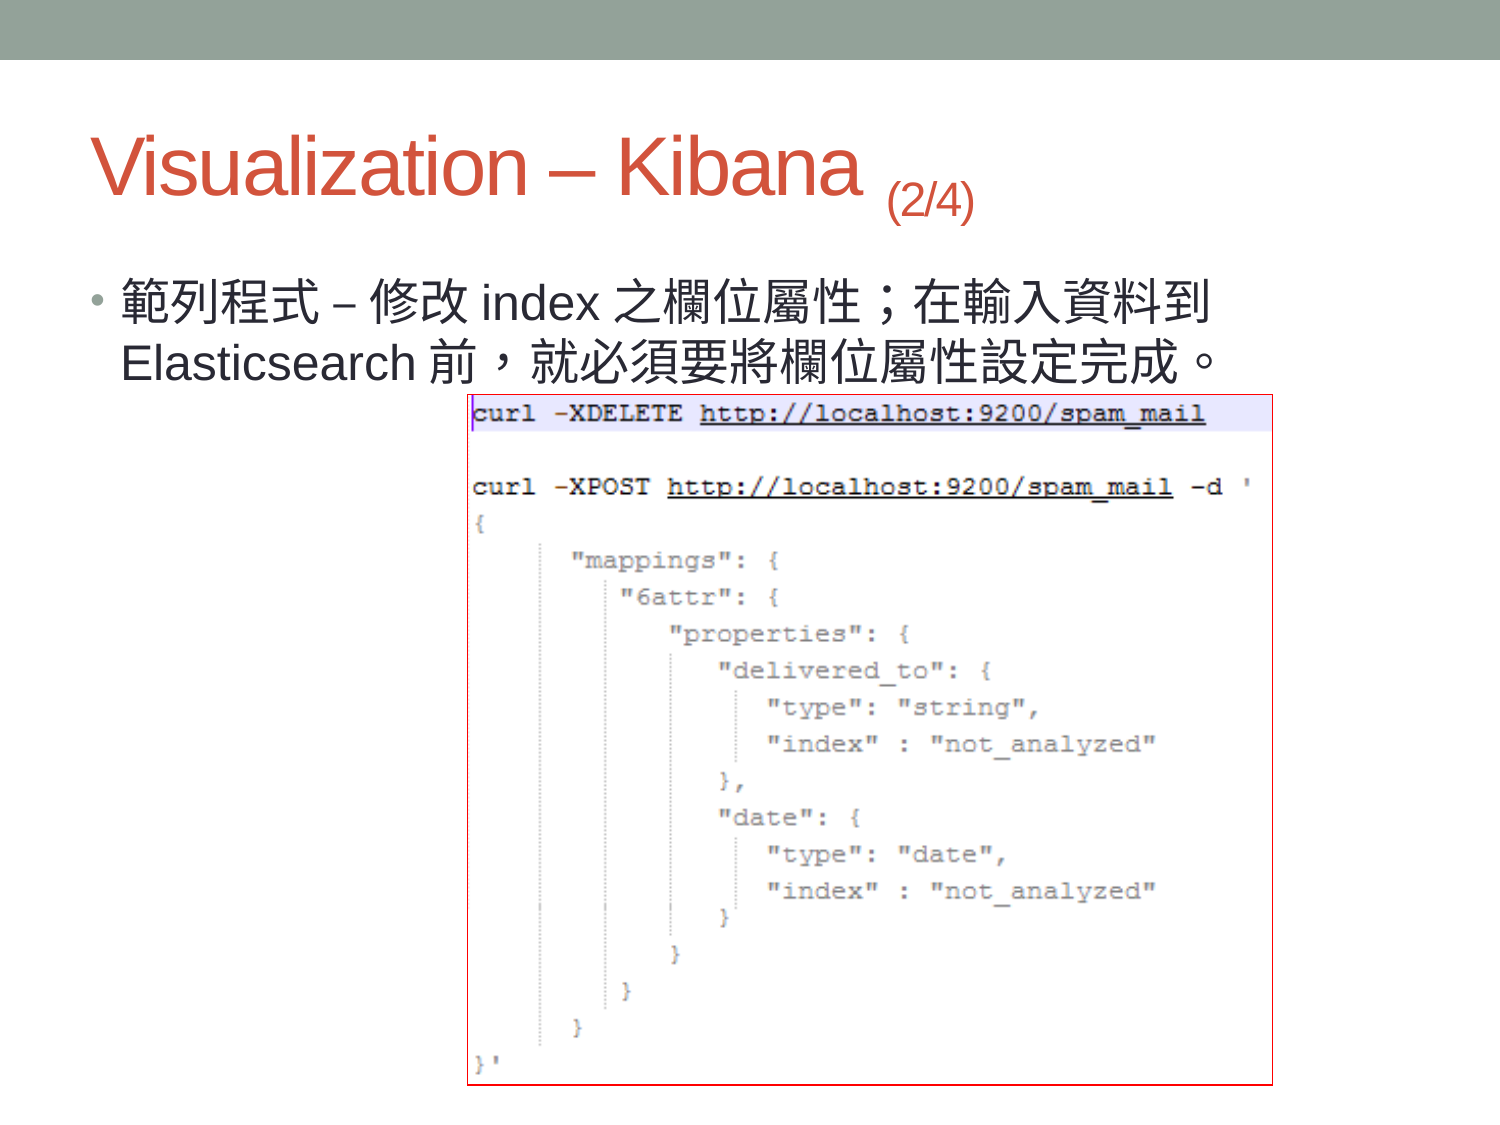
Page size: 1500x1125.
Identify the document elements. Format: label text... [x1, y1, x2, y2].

list 範列程式 – 修改index之欄位屬性；在輸入資料到Elasticsearch前，就必須要將欄位屬性設定完成。 [75, 262, 1425, 1063]
picture [468, 394, 1273, 1085]
title Visualization – Kibana (2/4) [75, 87, 1425, 250]
